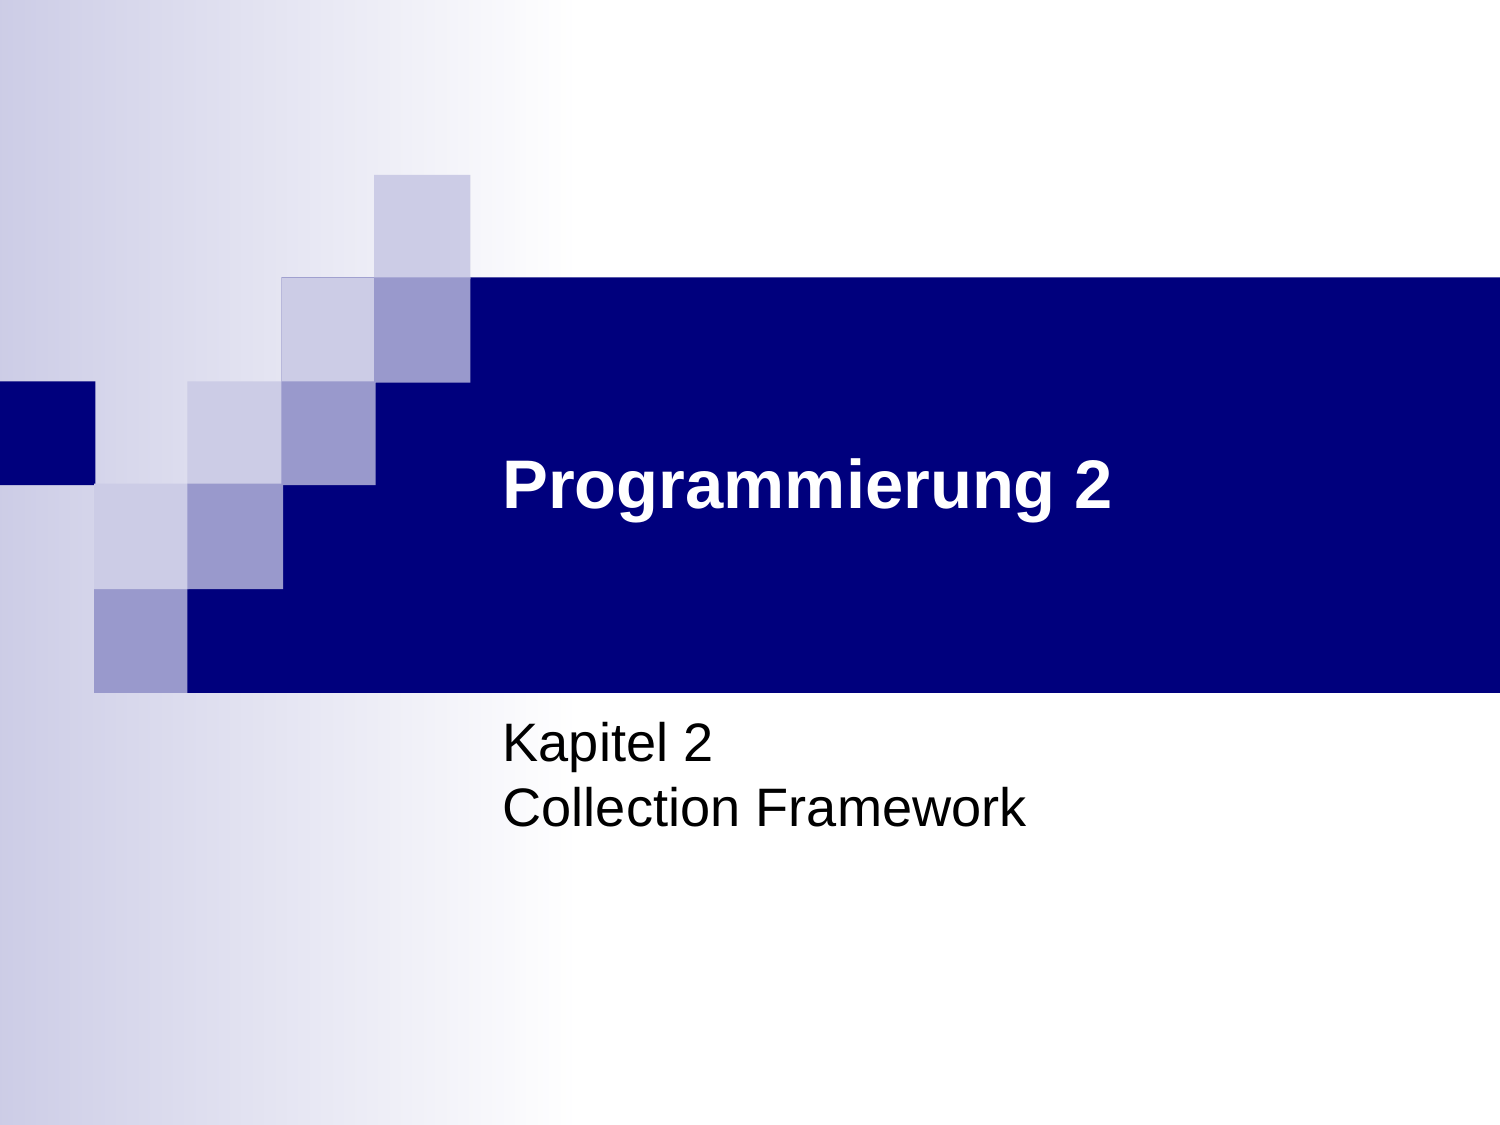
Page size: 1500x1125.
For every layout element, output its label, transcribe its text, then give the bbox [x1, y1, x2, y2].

title Programmierung 2 [487, 299, 1475, 663]
subtitle Kapitel 2 Collection Framework [487, 699, 1475, 988]
